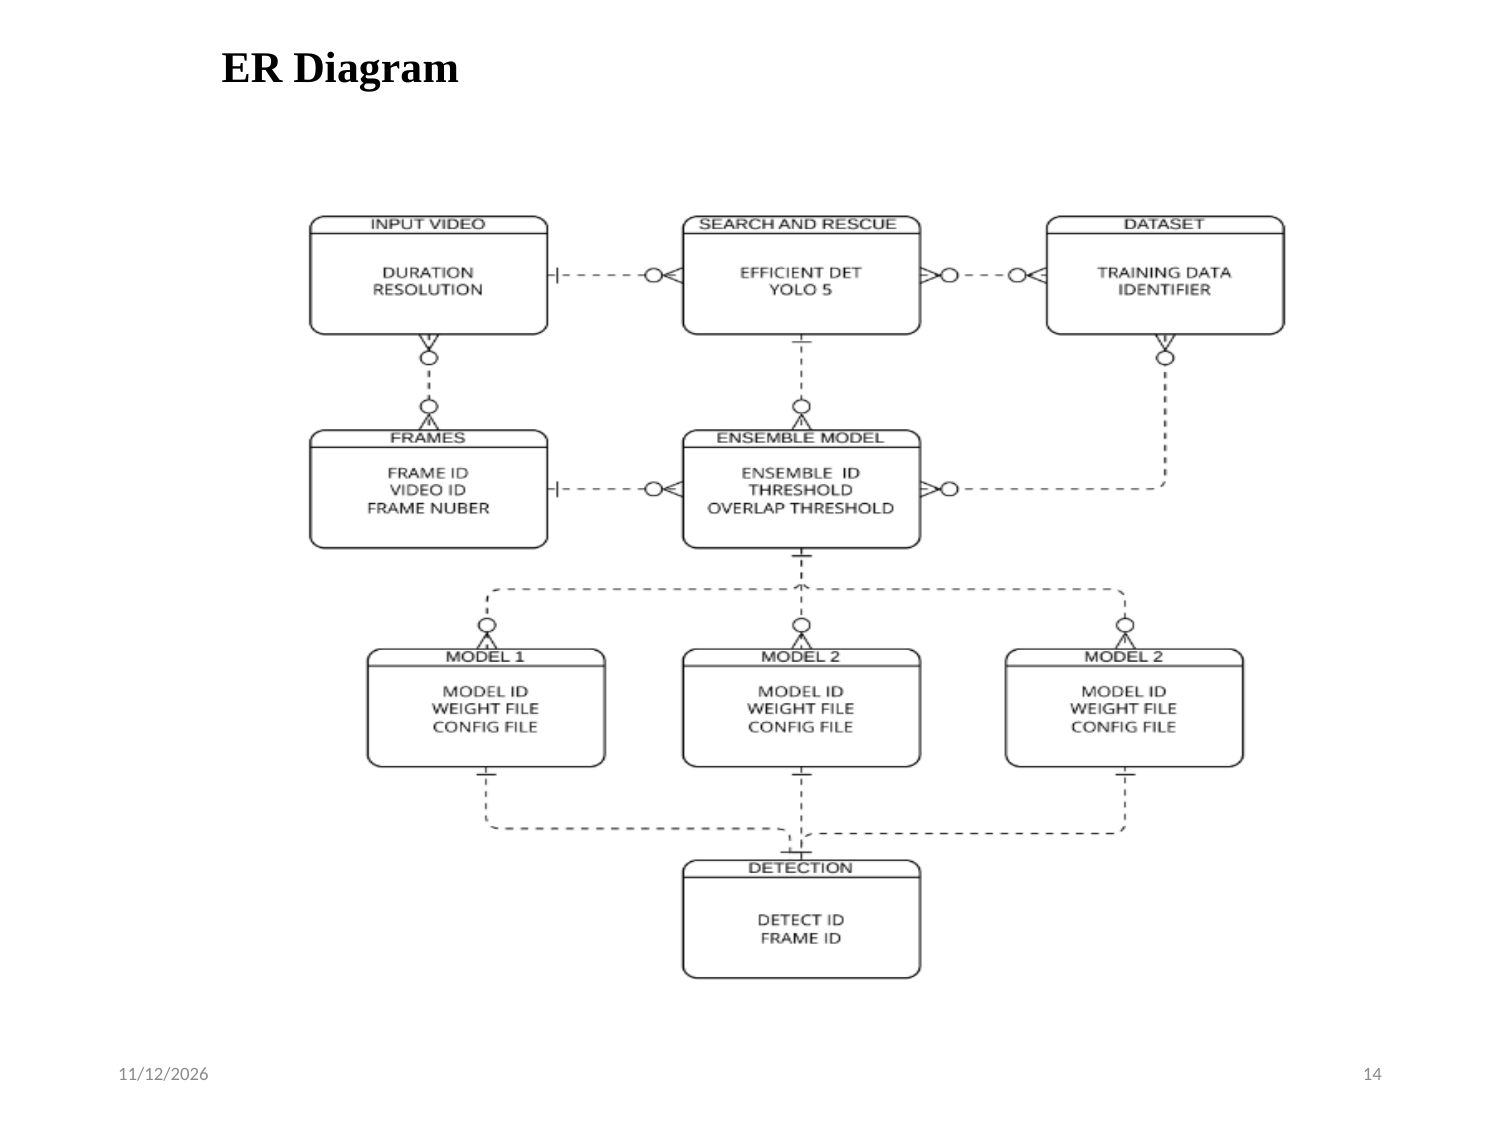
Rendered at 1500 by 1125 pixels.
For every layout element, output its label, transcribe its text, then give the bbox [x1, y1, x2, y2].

picture [253, 177, 1317, 1000]
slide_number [103, 1042, 441, 1103]
list ER Diagram [206, 37, 1413, 970]
slide_number 14 [1059, 1042, 1397, 1103]
